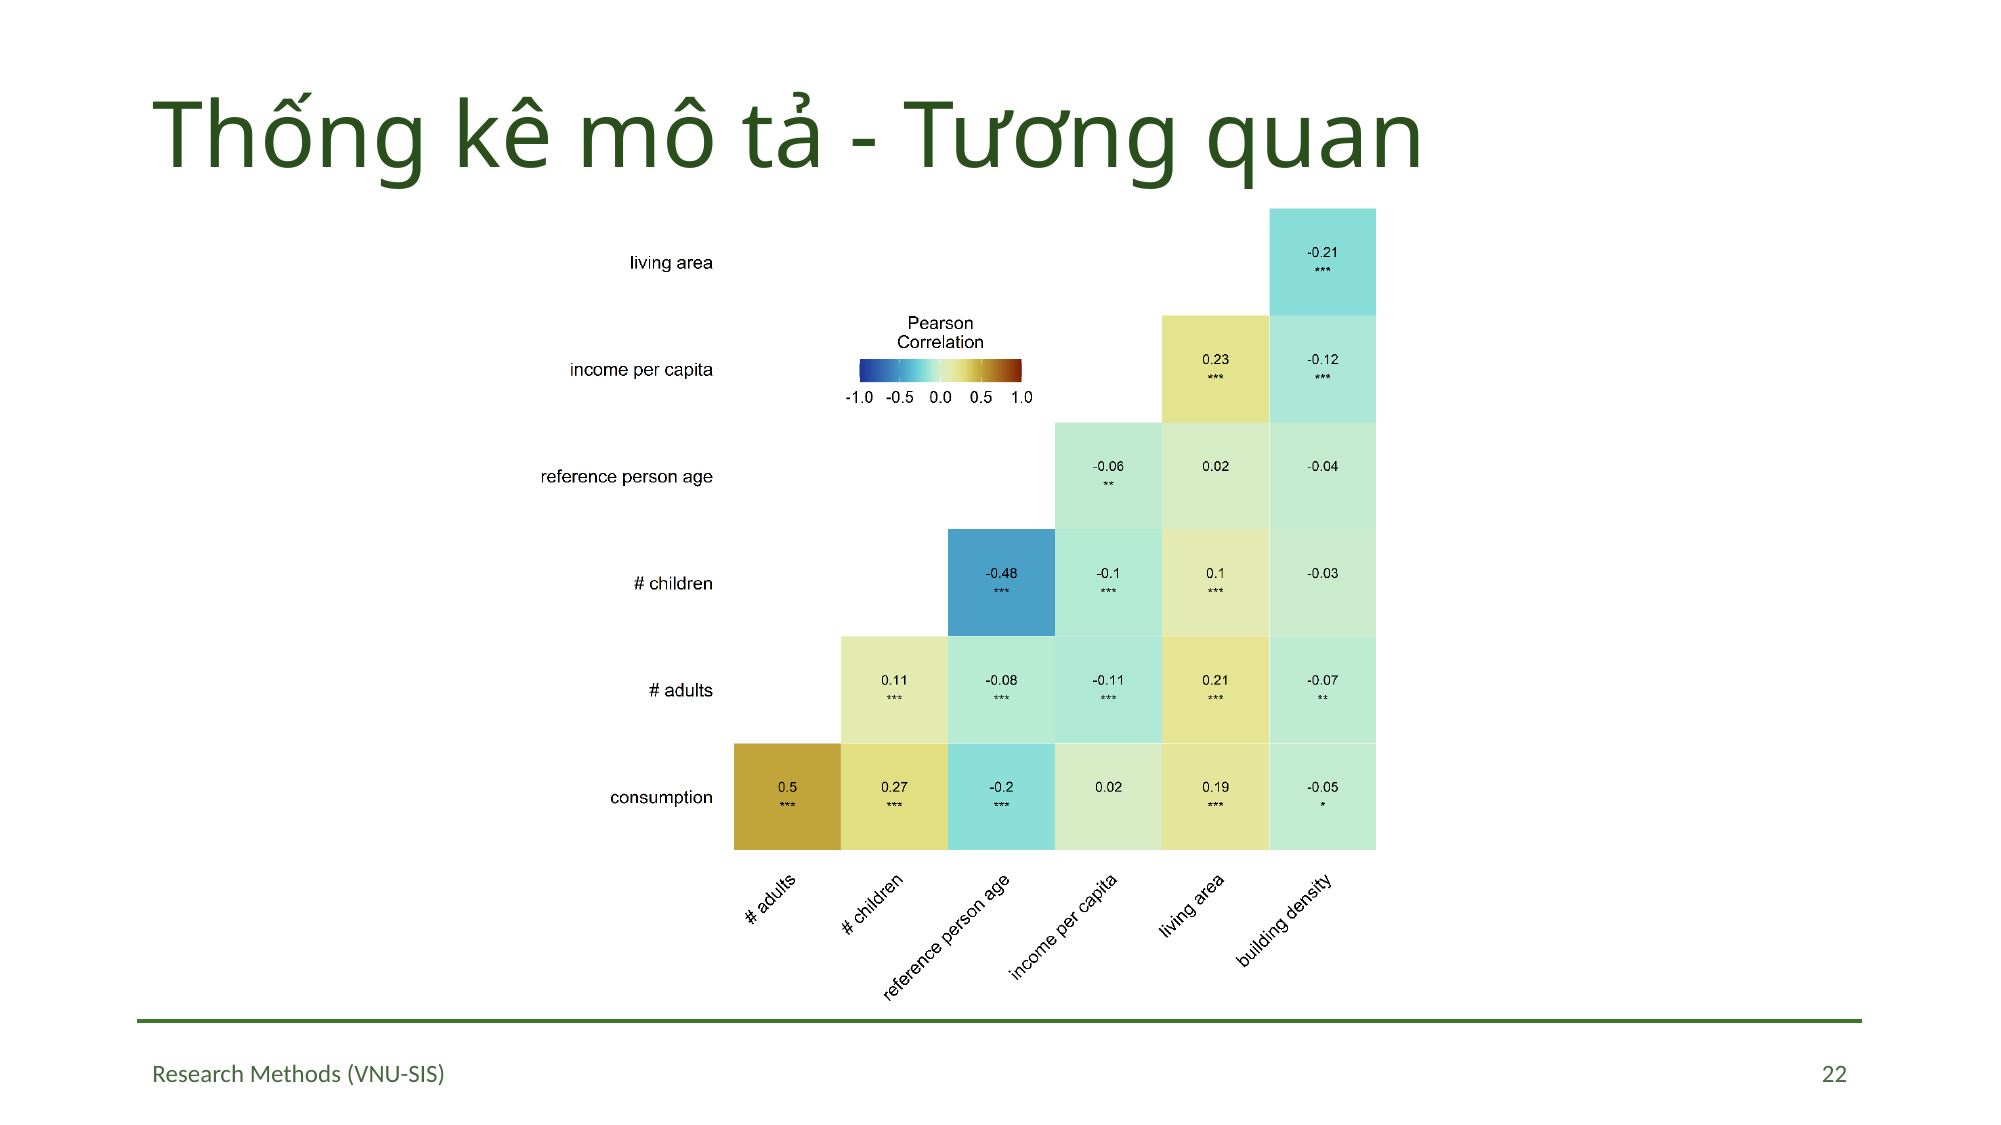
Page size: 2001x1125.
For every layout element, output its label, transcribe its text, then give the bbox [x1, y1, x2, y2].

slide_number 22 [1412, 1042, 1863, 1103]
footer Research Methods (VNU-SIS) [137, 1042, 514, 1103]
picture [529, 201, 1398, 1006]
title Thống kê mô tả - Tương quan [137, 59, 1863, 216]
